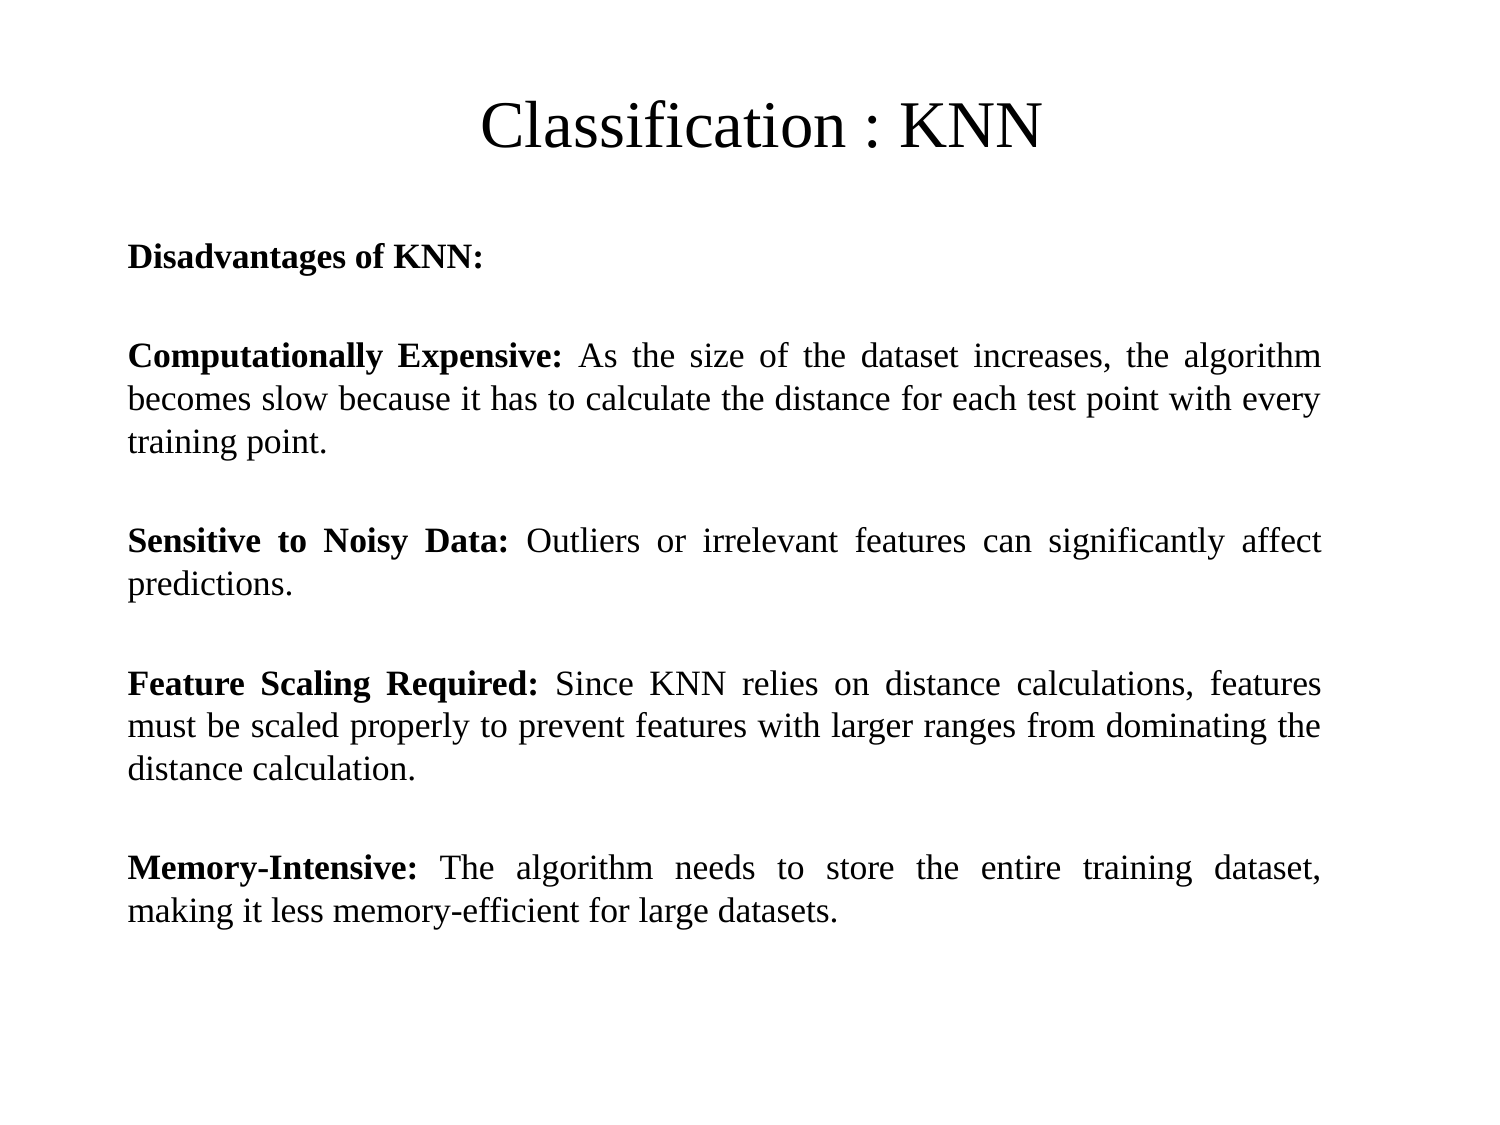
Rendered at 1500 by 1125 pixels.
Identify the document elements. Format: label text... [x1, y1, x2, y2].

subtitle Disadvantages of KNN: Computationally Expensive: As the size of the dataset increases, the algorithm becomes slow because it has to calculate the distance for each test point with every training point. Sensitive to Noisy Data: Outliers or irrelevant features can significantly affect predictions. Feature Scaling Required: Since KNN relies on distance calculations, features must be scaled properly to prevent features with larger ranges from dominating the distance calculation. Memory-Intensive: The algorithm needs to store the entire training dataset, making it less memory-efficient for large datasets. [112, 224, 1338, 938]
title Classification : KNN [262, 62, 1263, 179]
